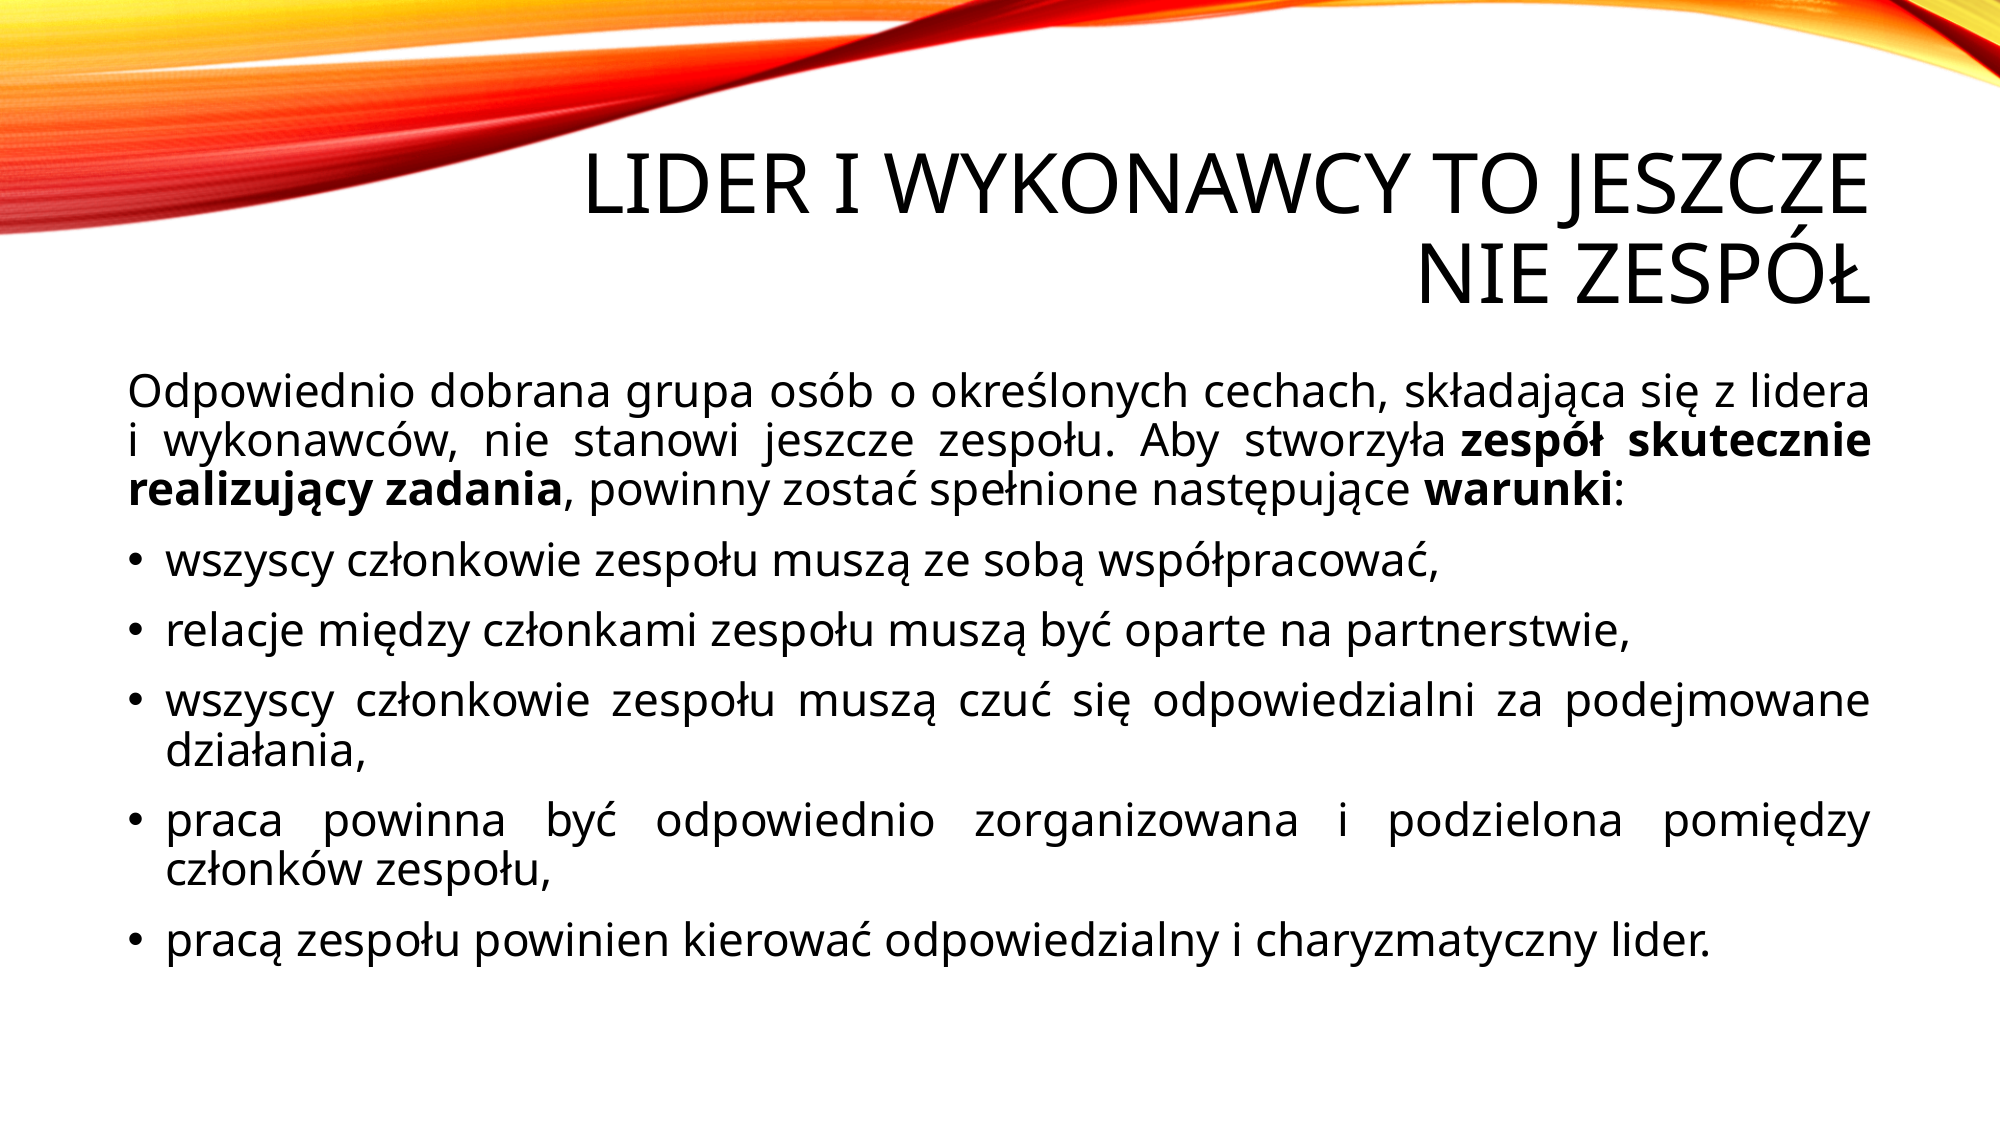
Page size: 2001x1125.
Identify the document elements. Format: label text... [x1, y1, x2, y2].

list Odpowiednio dobrana grupa osób o określonych cechach, składająca się z lidera i wykonawców, nie stanowi jeszcze zespołu. Aby stworzyła zespół skutecznie realizujący zadania, powinny zostać spełnione następujące warunki: wszyscy członkowie zespołu muszą ze sobą współpracować, relacje między członkami zespołu muszą być oparte na partnerstwie, wszyscy członkowie zespołu muszą czuć się odpowiedzialni za podejmowane działania, praca powinna być odpowiednio zorganizowana i podzielona pomiędzy członków zespołu, pracą zespołu powinien kierować odpowiedzialny i charyzmatyczny lider. [112, 360, 1888, 1073]
title Lider i wykonawcy to jeszcze nie zespół [474, 125, 1888, 338]
picture [0, 0, 2000, 237]
